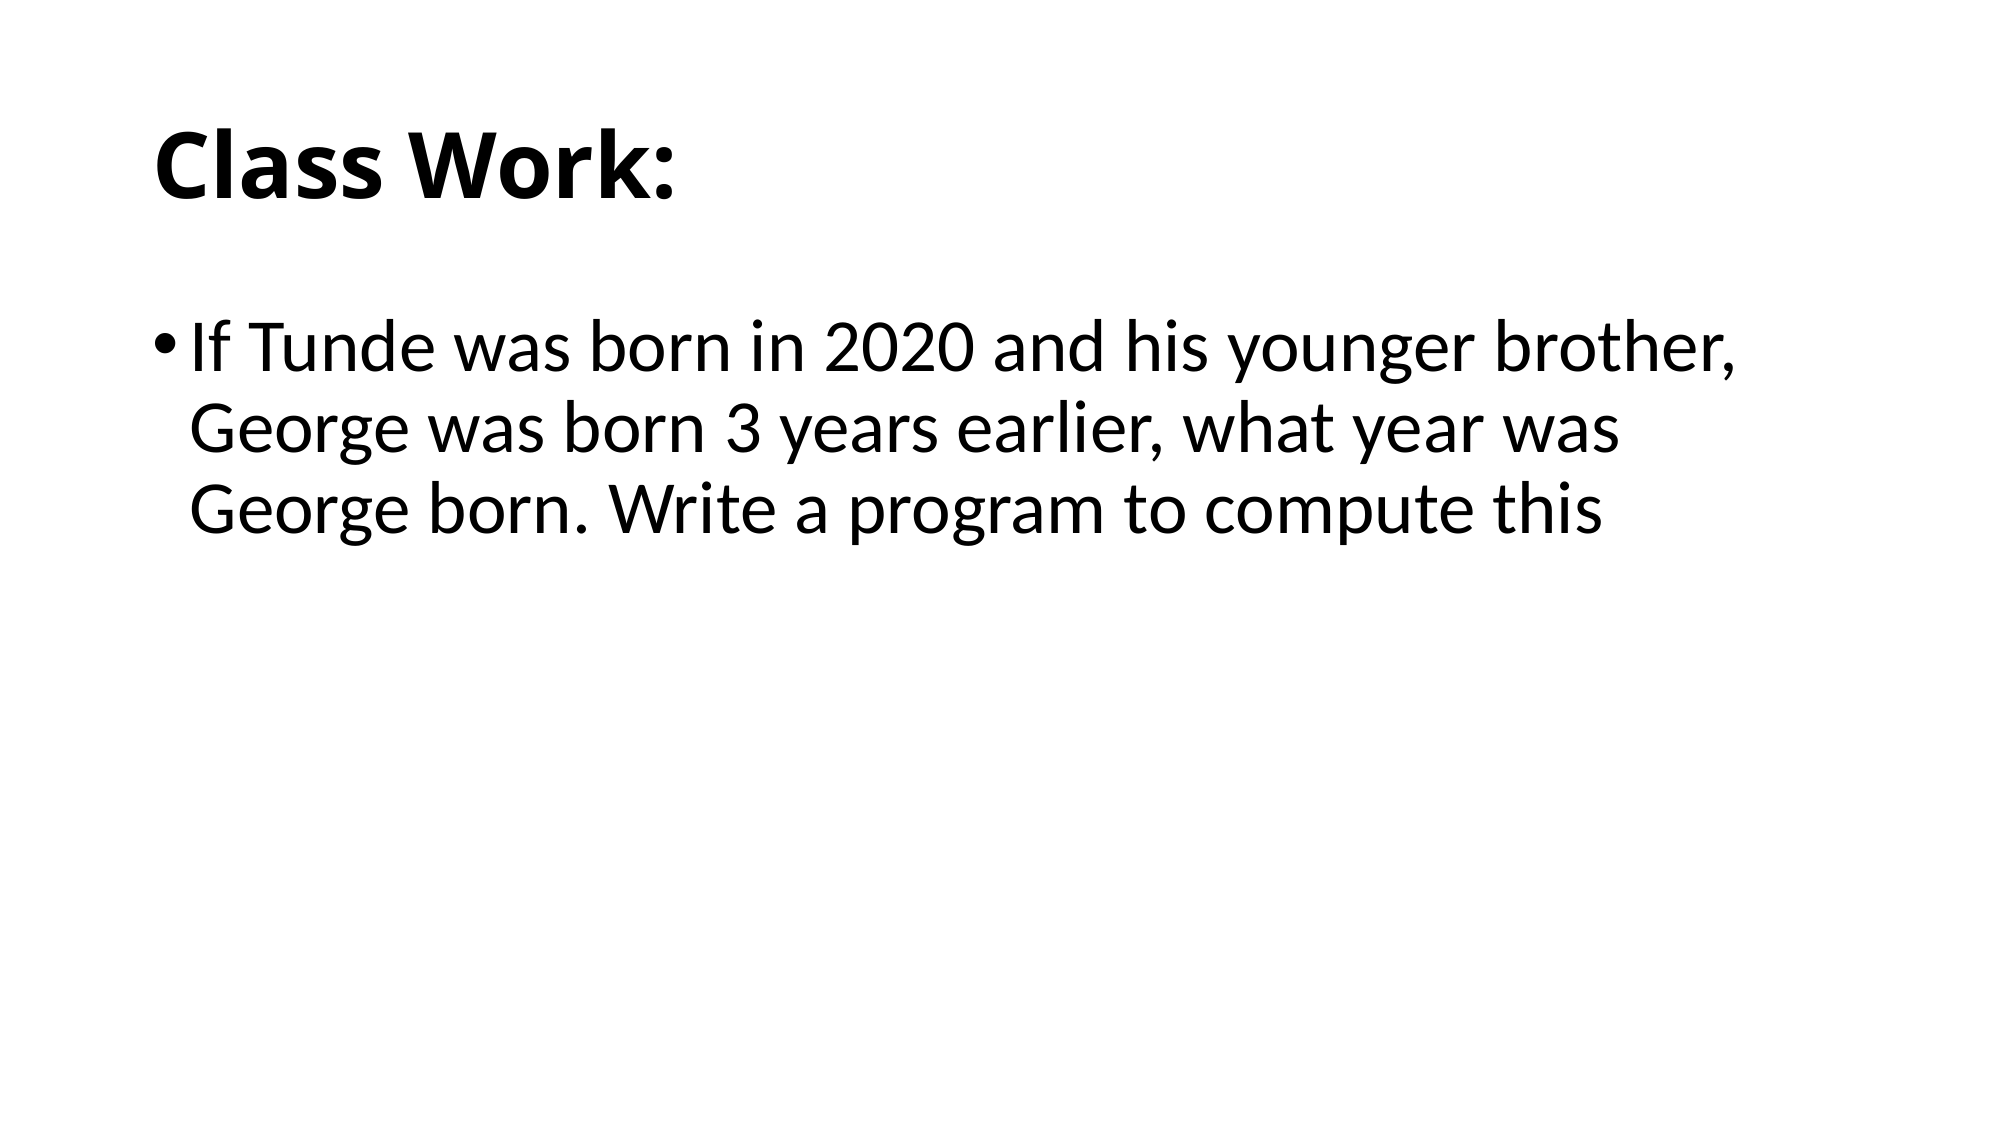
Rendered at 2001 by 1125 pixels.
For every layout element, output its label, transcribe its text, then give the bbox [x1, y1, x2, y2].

list If Tunde was born in 2020 and his younger brother, George was born 3 years earlier, what year was George born. Write a program to compute this [137, 299, 1863, 1014]
title Class Work: [137, 59, 1863, 278]
